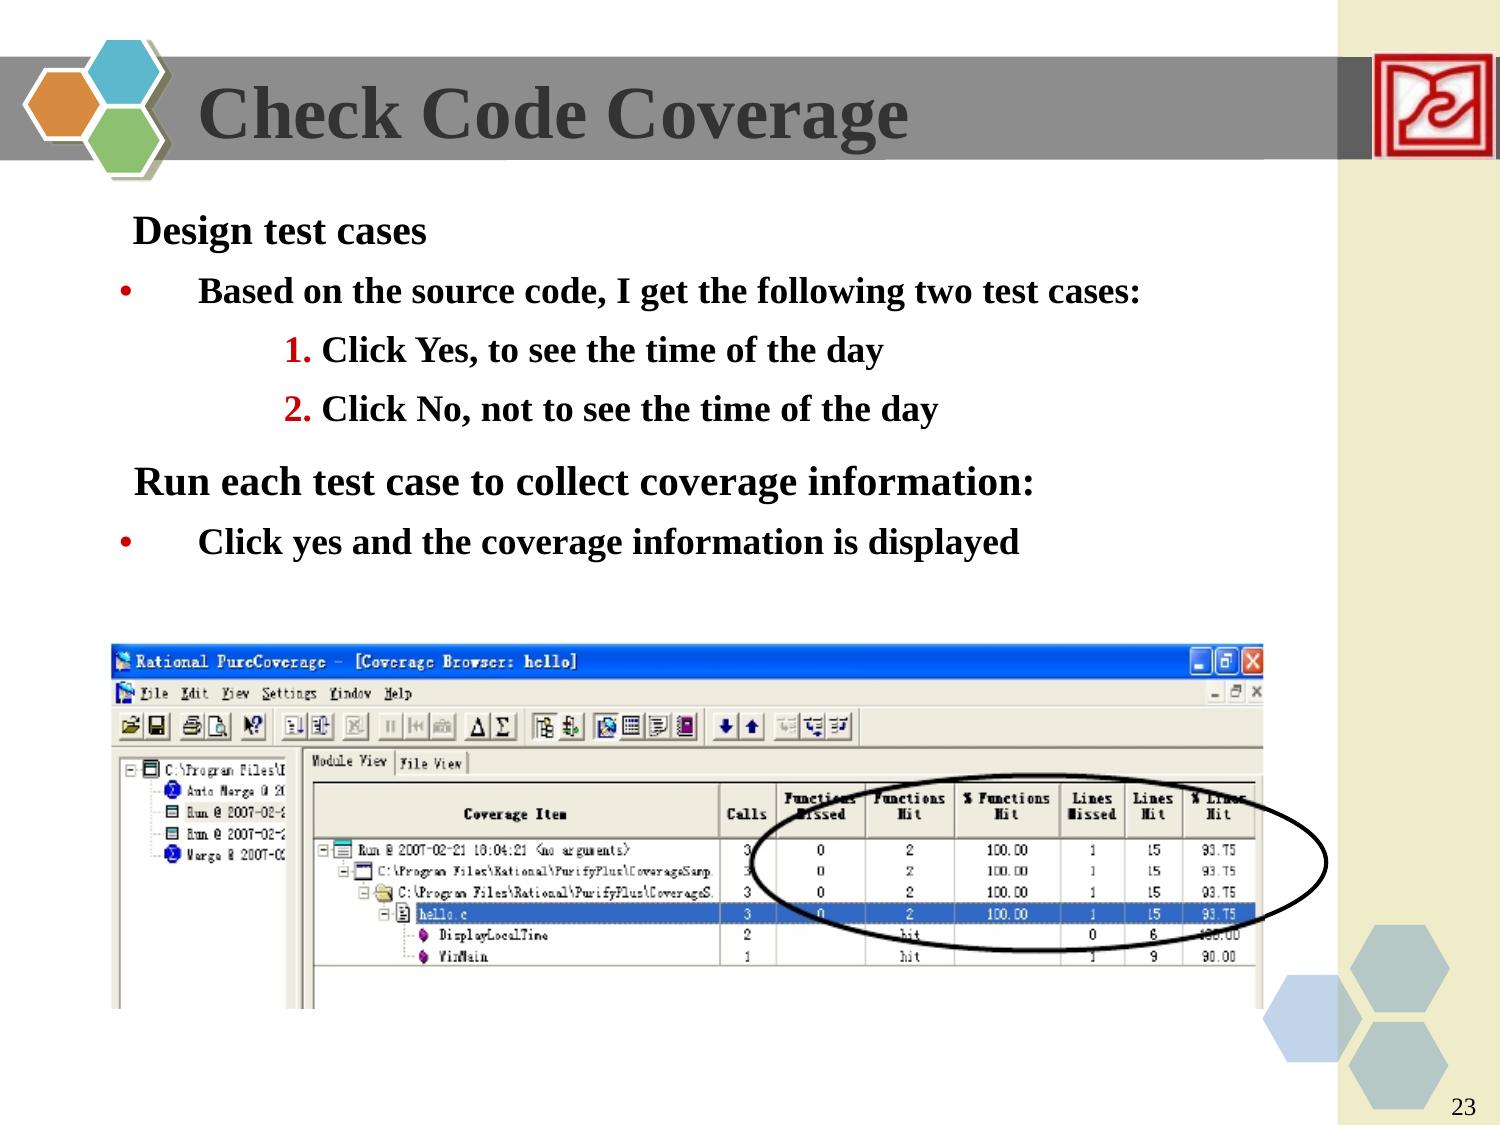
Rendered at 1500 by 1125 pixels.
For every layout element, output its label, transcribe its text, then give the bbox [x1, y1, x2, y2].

text_box • [119, 516, 133, 562]
text_box • [119, 265, 133, 312]
text_box Based on the source code, I get the following two test cases: [198, 265, 1143, 312]
text_box 23 [1451, 1090, 1477, 1121]
text_box Check Code Coverage [197, 62, 911, 154]
text_box [1269, 807, 1329, 918]
text_box Click yes and the coverage information is displayed [197, 516, 1021, 562]
picture [110, 641, 1265, 1009]
picture [1372, 51, 1496, 160]
text_box 1. Click Yes, to see the time of the day 2. Click No, not to see the time of the day Run each test case to collect coverage information: [133, 324, 1037, 504]
text_box Design test cases [132, 201, 428, 253]
